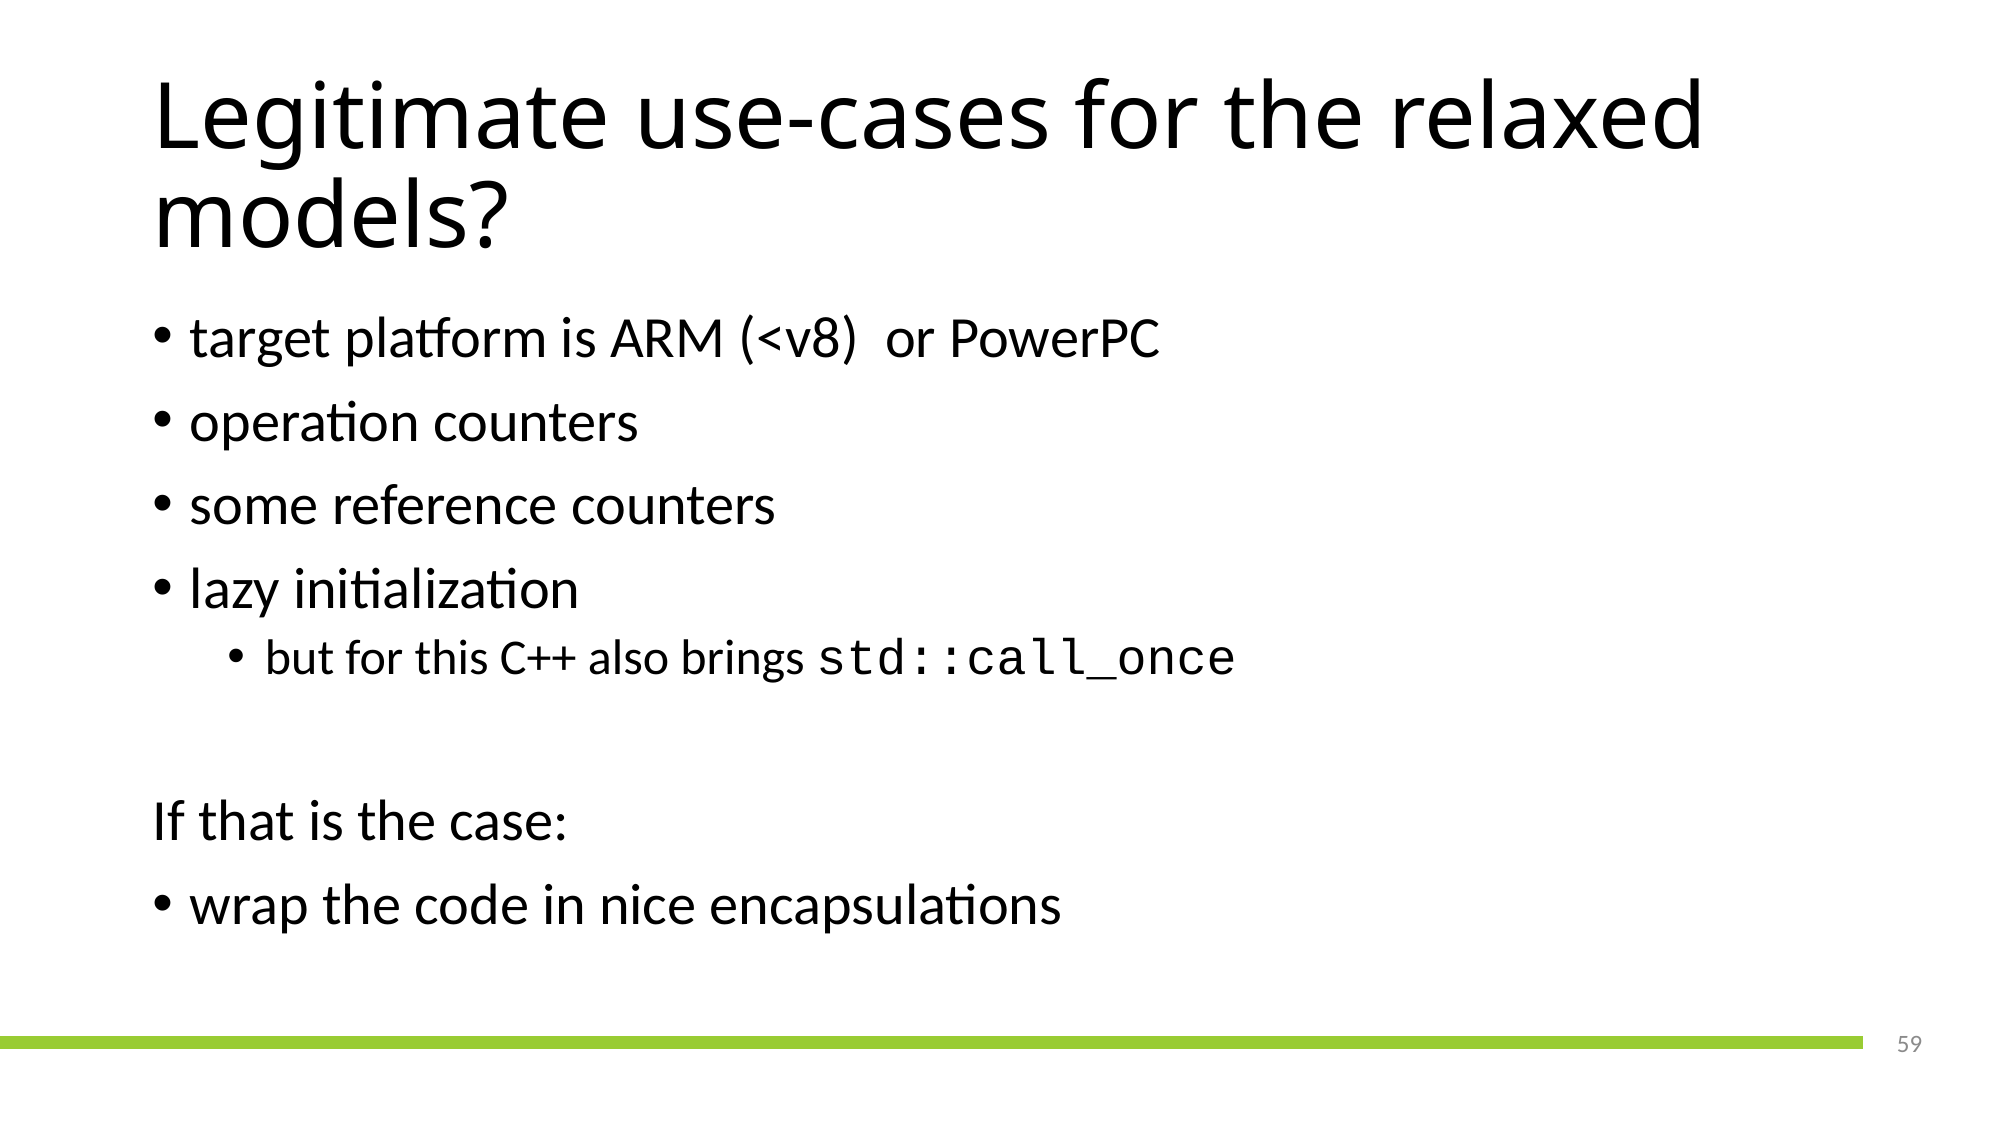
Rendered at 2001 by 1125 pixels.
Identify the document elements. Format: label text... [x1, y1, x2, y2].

picture [0, 1030, 1487, 1056]
slide_number 59 [1487, 1012, 1938, 1073]
title Legitimate use-cases for the relaxed models? [137, 59, 1863, 278]
list target platform is ARM (<v8) or PowerPC operation counters some reference counters lazy initialization but for this C++ also brings std::call_once If that is the case: wrap the code in nice encapsulations [137, 299, 1863, 1014]
